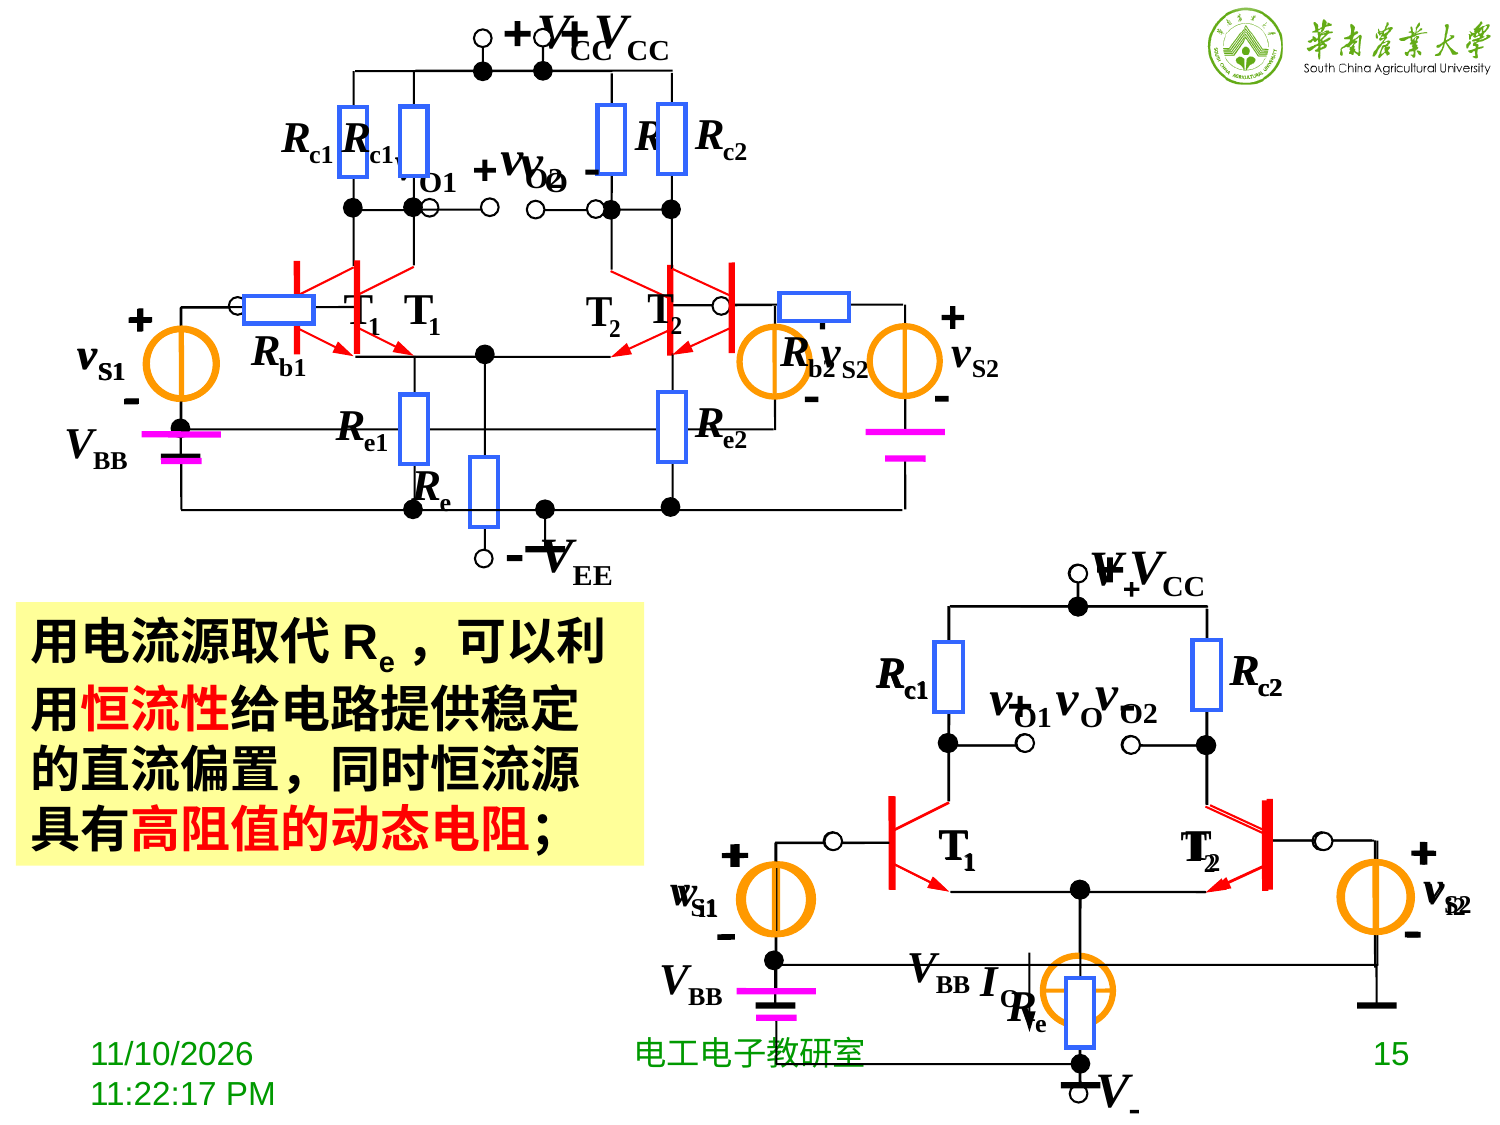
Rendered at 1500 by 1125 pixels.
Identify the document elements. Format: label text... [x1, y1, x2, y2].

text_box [70, 557, 651, 594]
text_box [657, 534, 1481, 1086]
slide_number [74, 1024, 426, 1103]
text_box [671, 1093, 1475, 1125]
footer 电工电子教研室 [512, 1024, 666, 1103]
text_box 用电流源取代Re，可以利用恒流性给电路提供稳定的直流偏置，同时恒流源具有高阻值的动态电阻； [15, 602, 645, 866]
picture [1206, 6, 1492, 85]
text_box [61, 0, 1009, 550]
